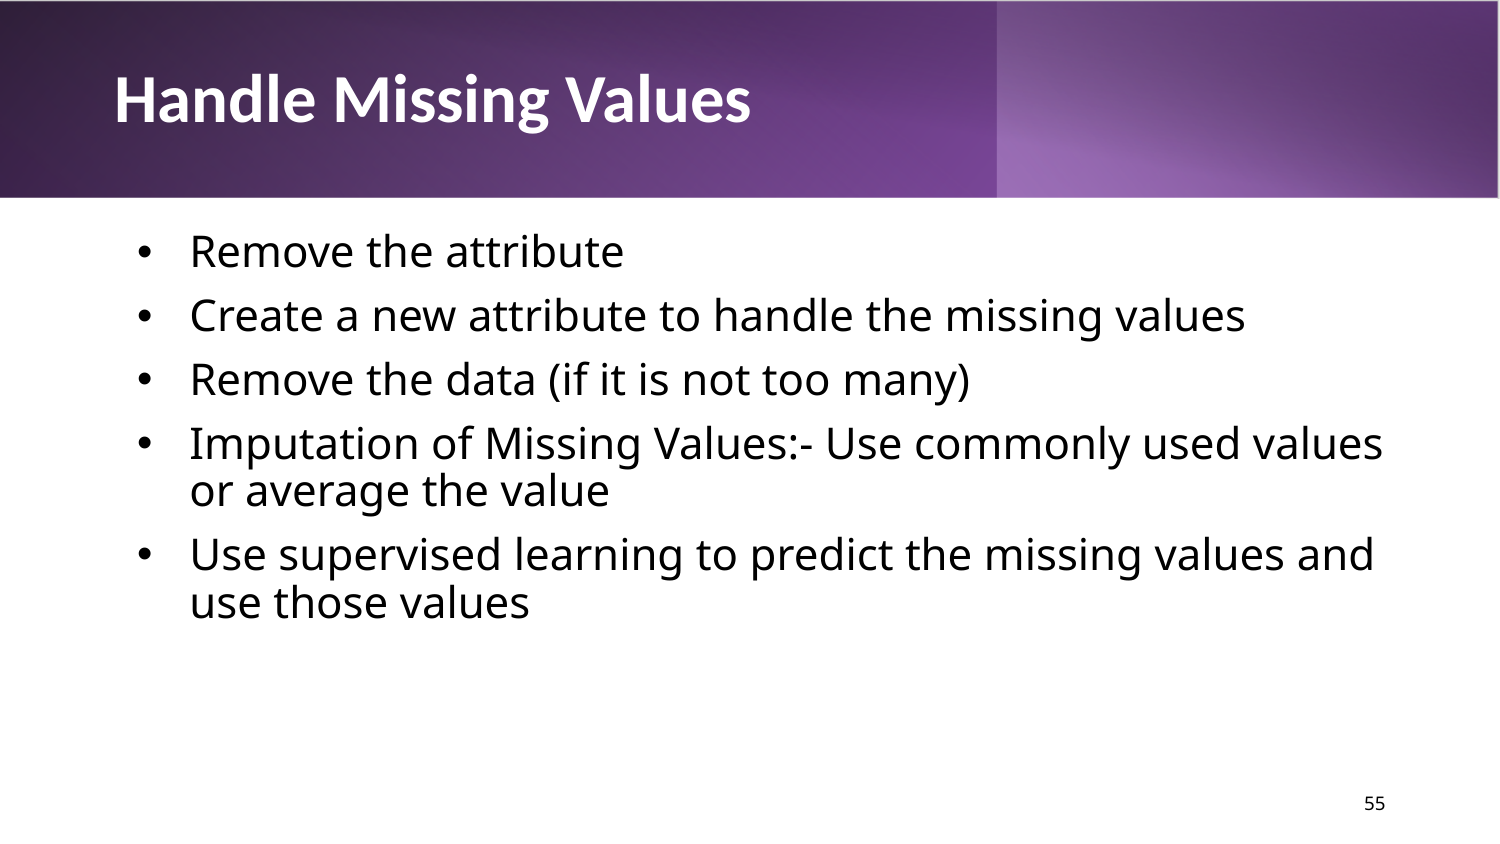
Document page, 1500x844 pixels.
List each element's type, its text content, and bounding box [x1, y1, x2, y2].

text_box Remove the attribute Create a new attribute to handle the missing values Remove the data (if it is not too many) Imputation of Missing Values:- Use commonly used values or average the value Use supervised learning to predict the missing values and use those values [103, 224, 1397, 760]
picture [0, 0, 1500, 199]
slide_number 55 [1059, 782, 1397, 827]
